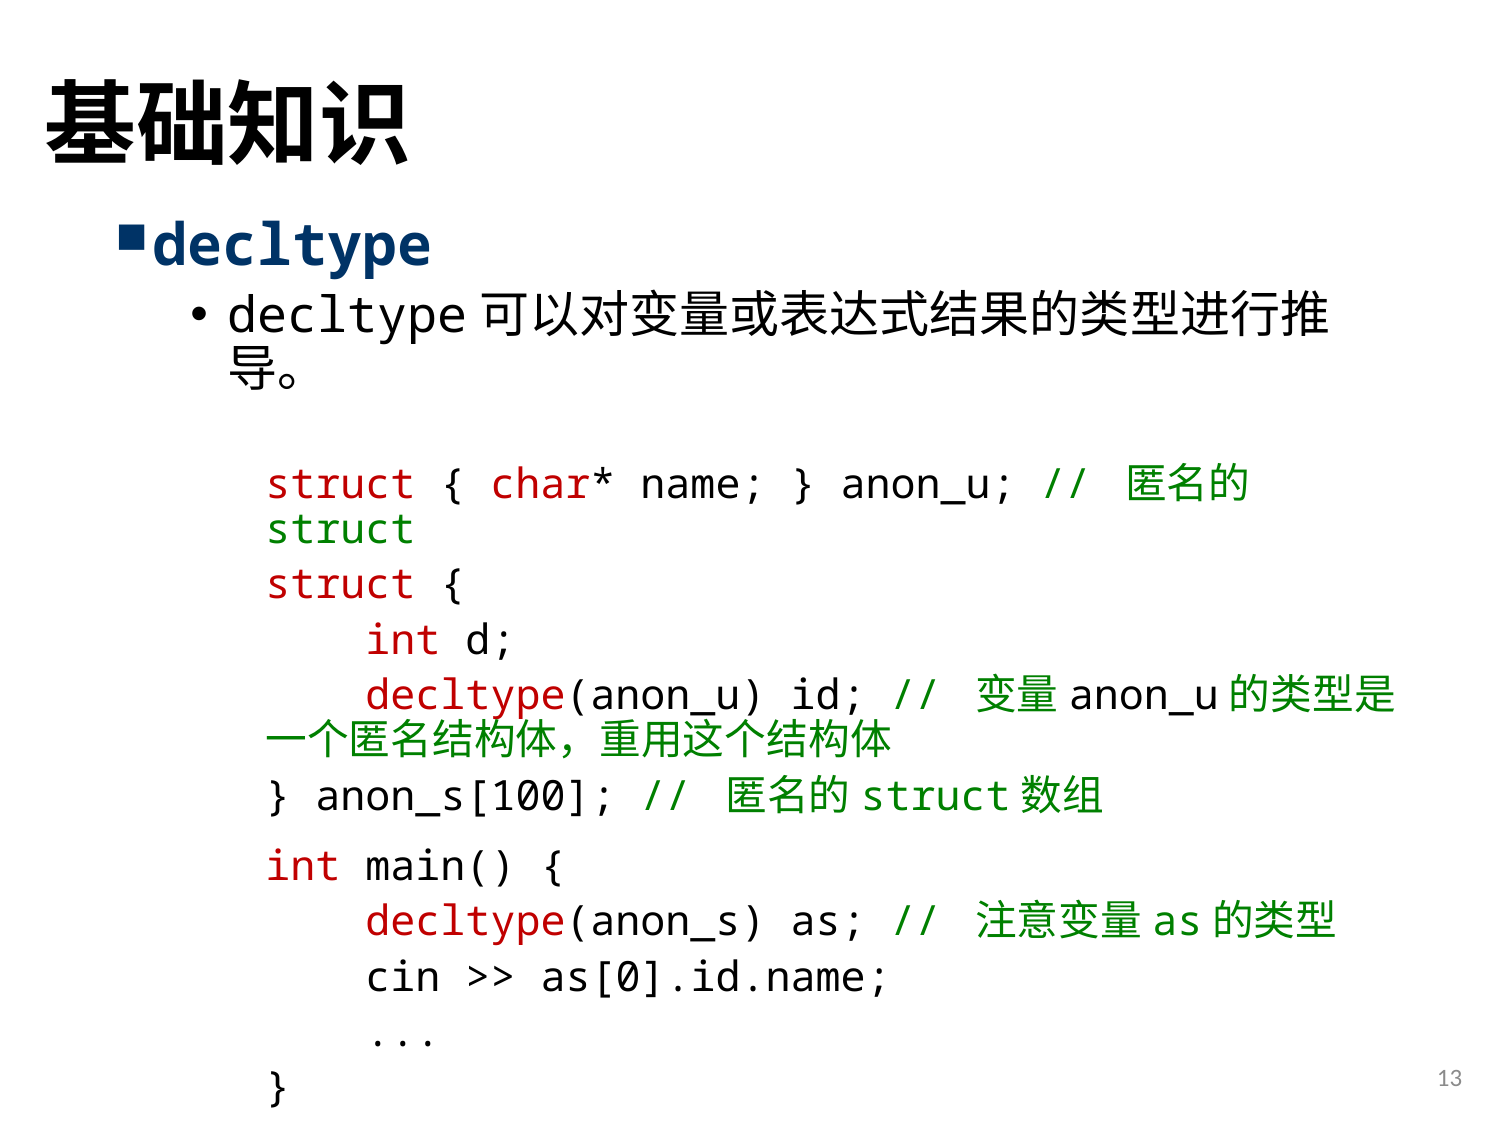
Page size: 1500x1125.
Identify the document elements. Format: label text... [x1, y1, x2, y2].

title 基础知识 [29, 19, 1324, 237]
list decltype decltype可以对变量或表达式结果的类型进行推导。 struct { char* name; } anon_u; // 匿名的struct struct { int d; decltype(anon_u) id; // 变量anon_u的类型是一个匿名结构体，重用这个结构体 } anon_s[100]; // 匿名的struct数组 int main() { decltype(anon_s) as; // 注意变量as的类型 cin >> as[0].id.name; ... } [100, 208, 1421, 988]
slide_number 13 [1139, 1046, 1478, 1107]
